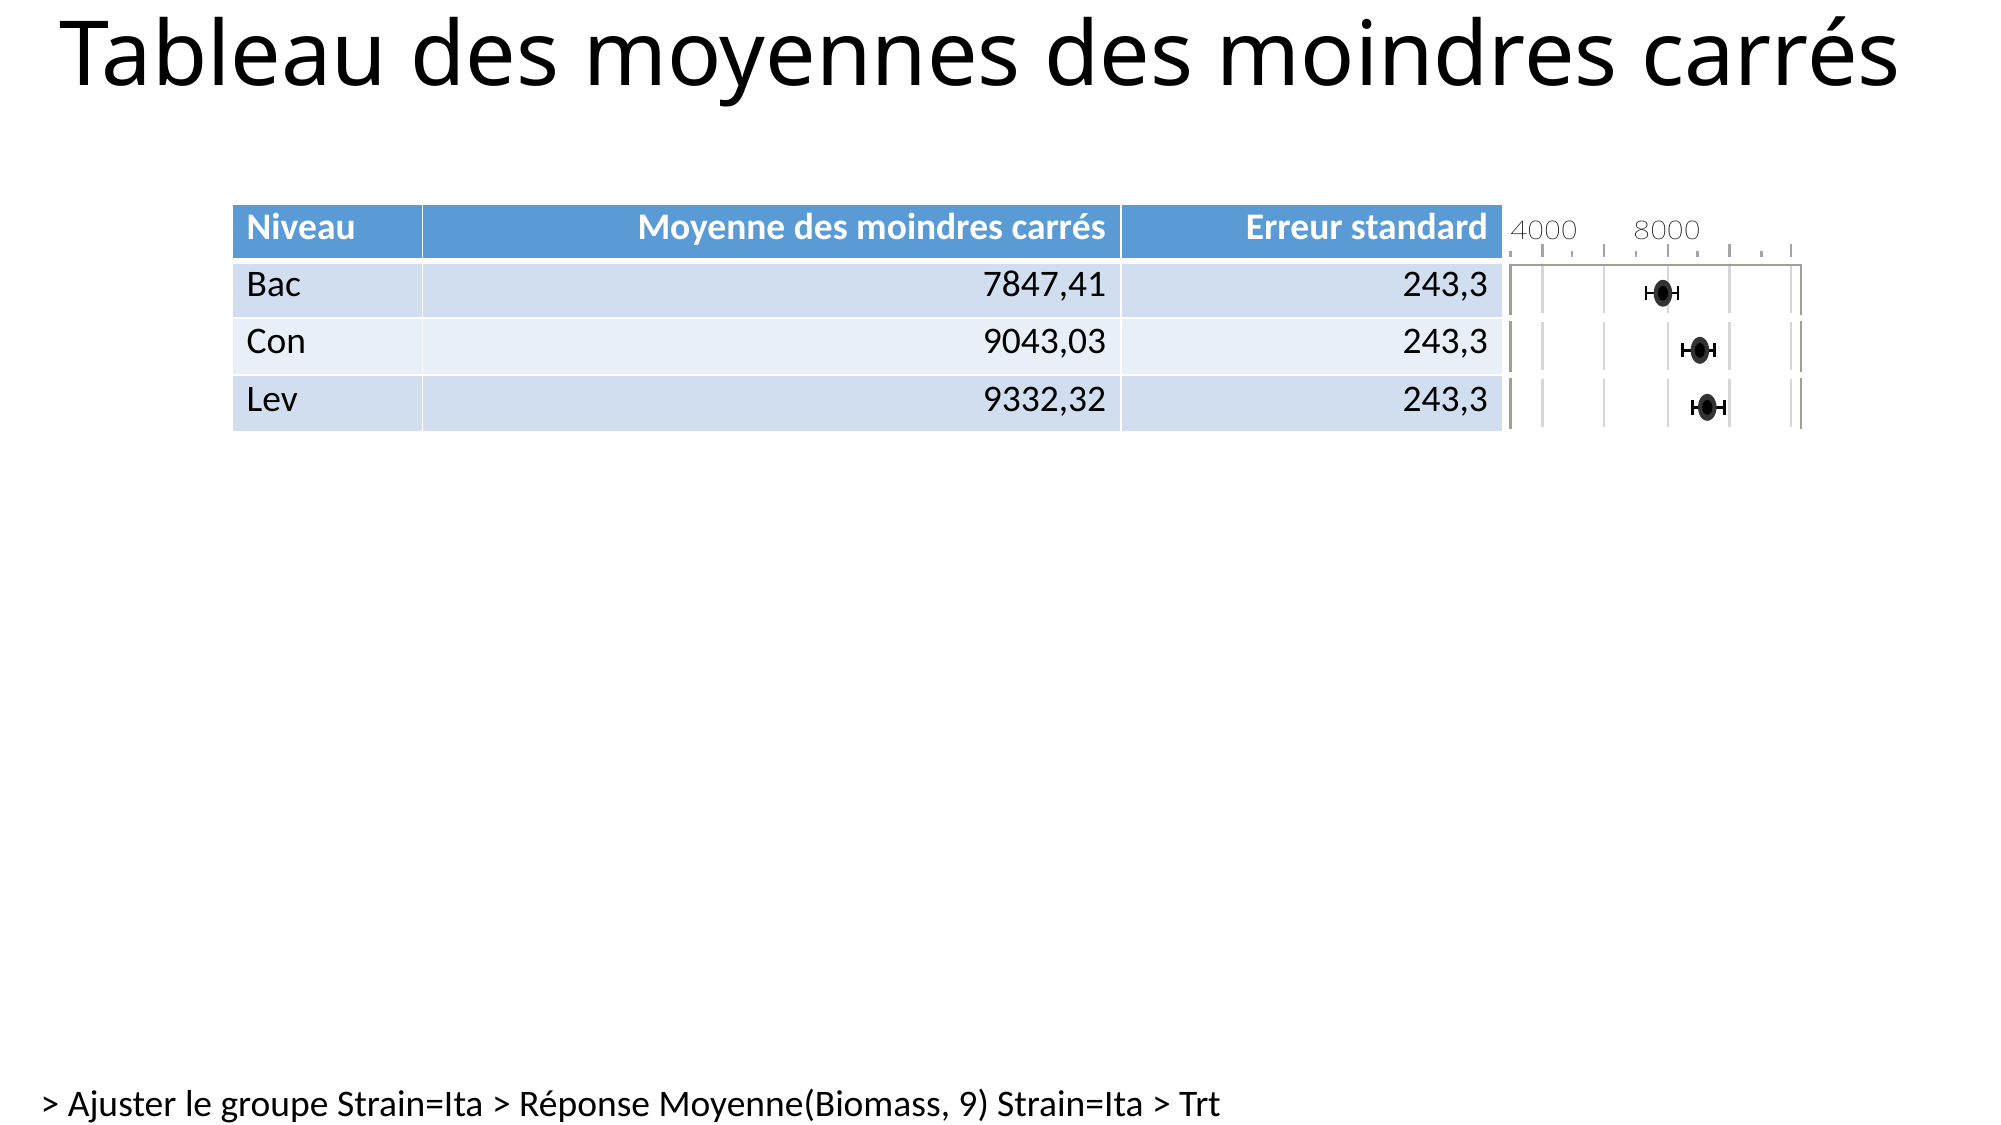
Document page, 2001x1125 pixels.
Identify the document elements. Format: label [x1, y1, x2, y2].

table_cell [423, 264, 1120, 317]
table_cell [1504, 264, 1805, 317]
table_header [233, 205, 422, 258]
text_box [40, 1079, 1223, 1125]
table_cell [1504, 376, 1805, 431]
table_cell [423, 376, 1120, 431]
table_cell [1504, 319, 1805, 374]
table_cell [233, 319, 422, 374]
table_cell [1122, 319, 1502, 374]
table_cell [233, 264, 422, 317]
table_cell [233, 376, 422, 431]
table_cell [1122, 376, 1502, 431]
table_header [1122, 205, 1502, 258]
table_header [423, 205, 1120, 258]
table_header [1504, 205, 1805, 258]
title [0, 0, 1963, 113]
table_cell [423, 319, 1120, 374]
table_cell [1122, 264, 1502, 317]
